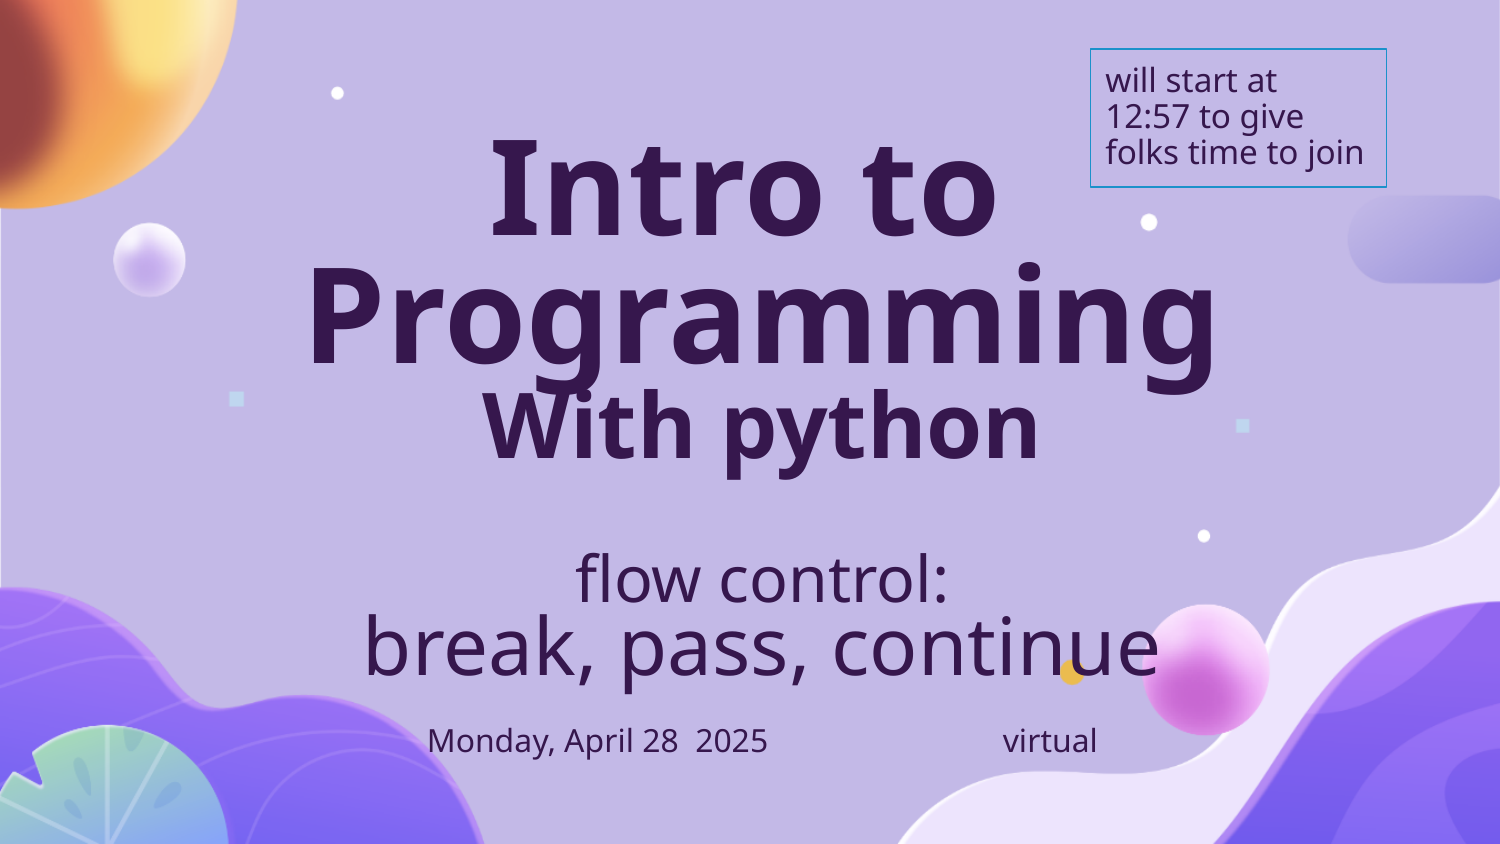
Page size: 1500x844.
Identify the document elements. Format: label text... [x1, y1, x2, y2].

text_box will start at 12:57 to give folks time to join [1090, 49, 1387, 187]
picture [0, 0, 1500, 844]
title Intro to Programming With python flow control: break, pass, continue Monday, April 28 2025 virtual [63, 113, 1462, 775]
